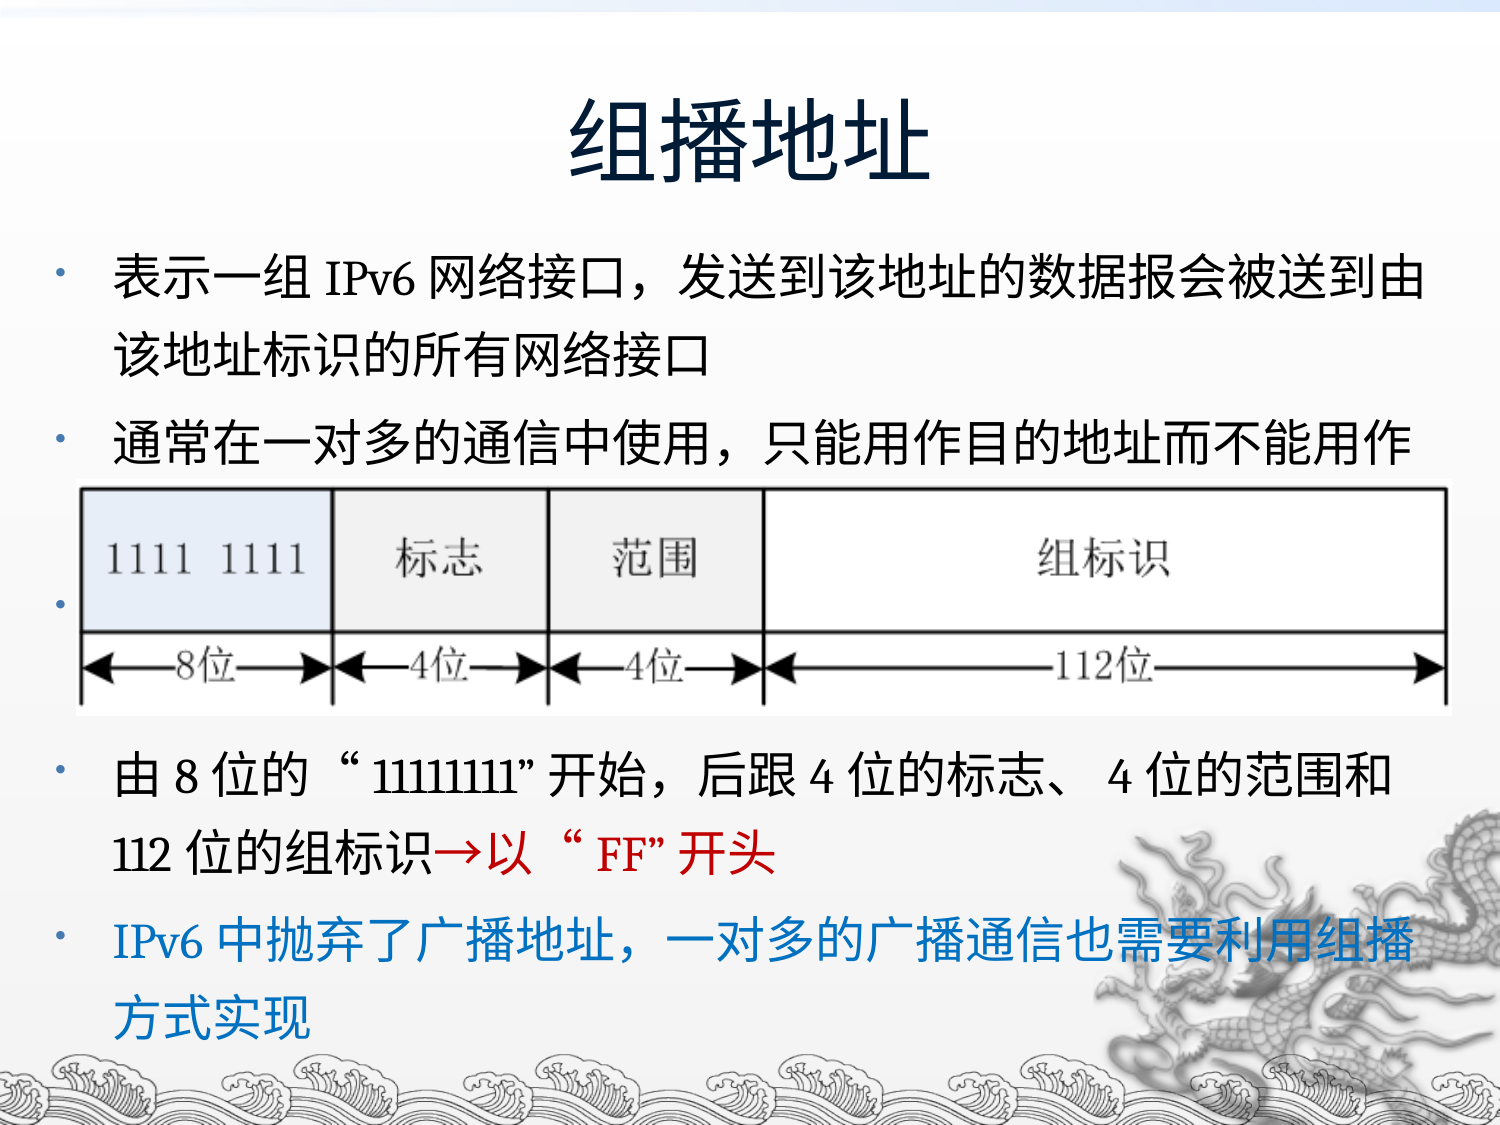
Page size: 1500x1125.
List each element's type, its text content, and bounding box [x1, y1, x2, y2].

title 组播地址 [75, 45, 1425, 219]
picture [76, 479, 1452, 717]
list 表示一组IPv6网络接口，发送到该地址的数据报会被送到由该地址标识的所有网络接口 通常在一对多的通信中使用，只能用作目的地址而不能用作源地址 一个结点不但可以同时收听多个组播组的信息，而且可以在任何时候加入或退出一个组播组 由8位的“11111111”开始，后跟4位的标志、4位的范围和112位的组标识→以“FF”开头 IPv6中抛弃了广播地址，一对多的广播通信也需要利用组播方式实现 [41, 219, 1459, 1059]
